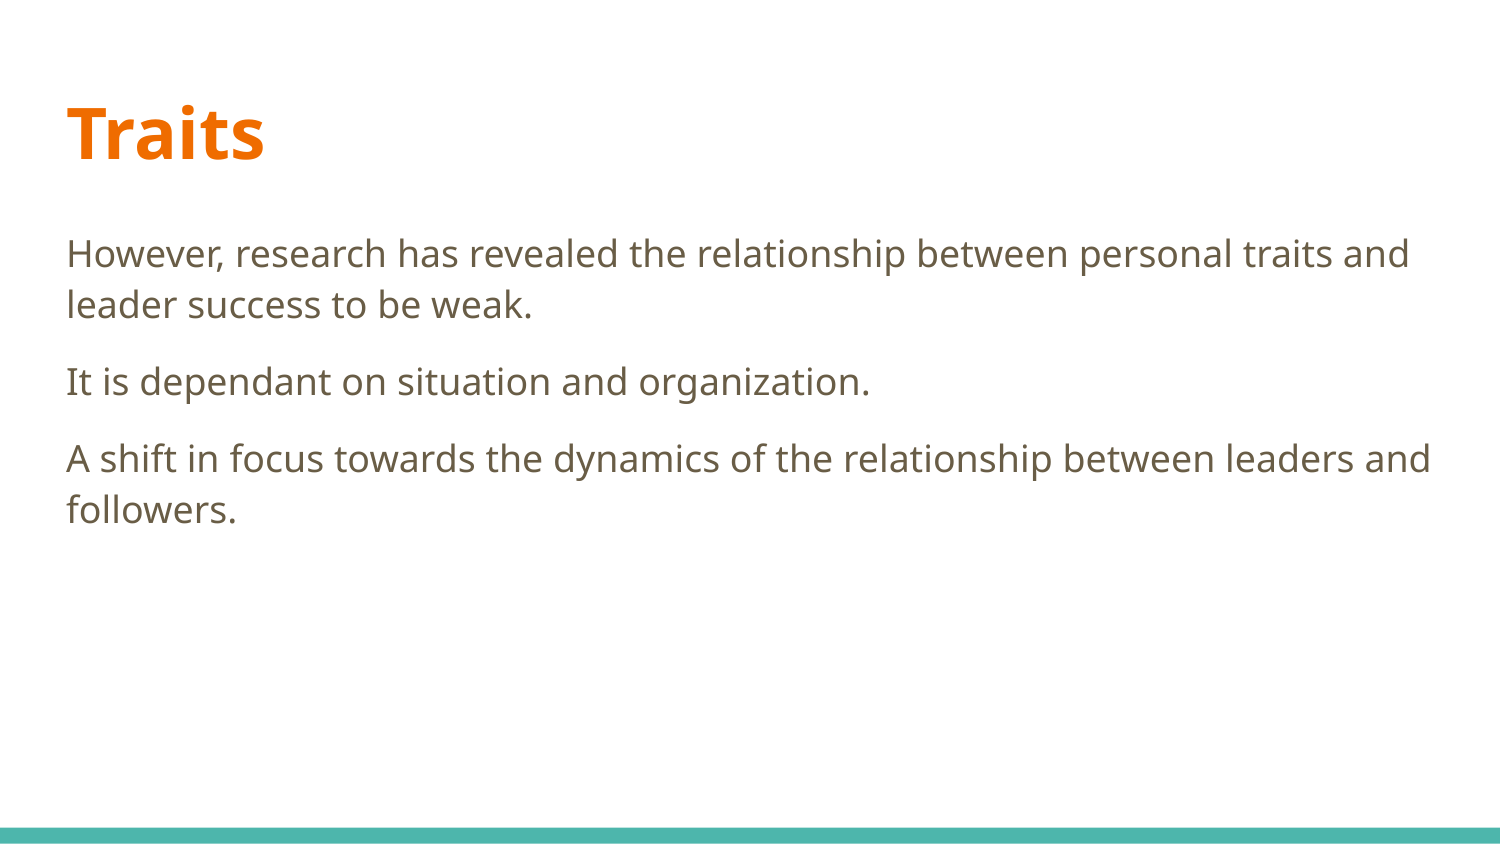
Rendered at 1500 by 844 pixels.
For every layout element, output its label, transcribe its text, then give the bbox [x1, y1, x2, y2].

title Traits [51, 72, 1449, 189]
list However, research has revealed the relationship between personal traits and leader success to be weak. It is dependant on situation and organization. A shift in focus towards the dynamics of the relationship between leaders and followers. [51, 207, 1449, 750]
